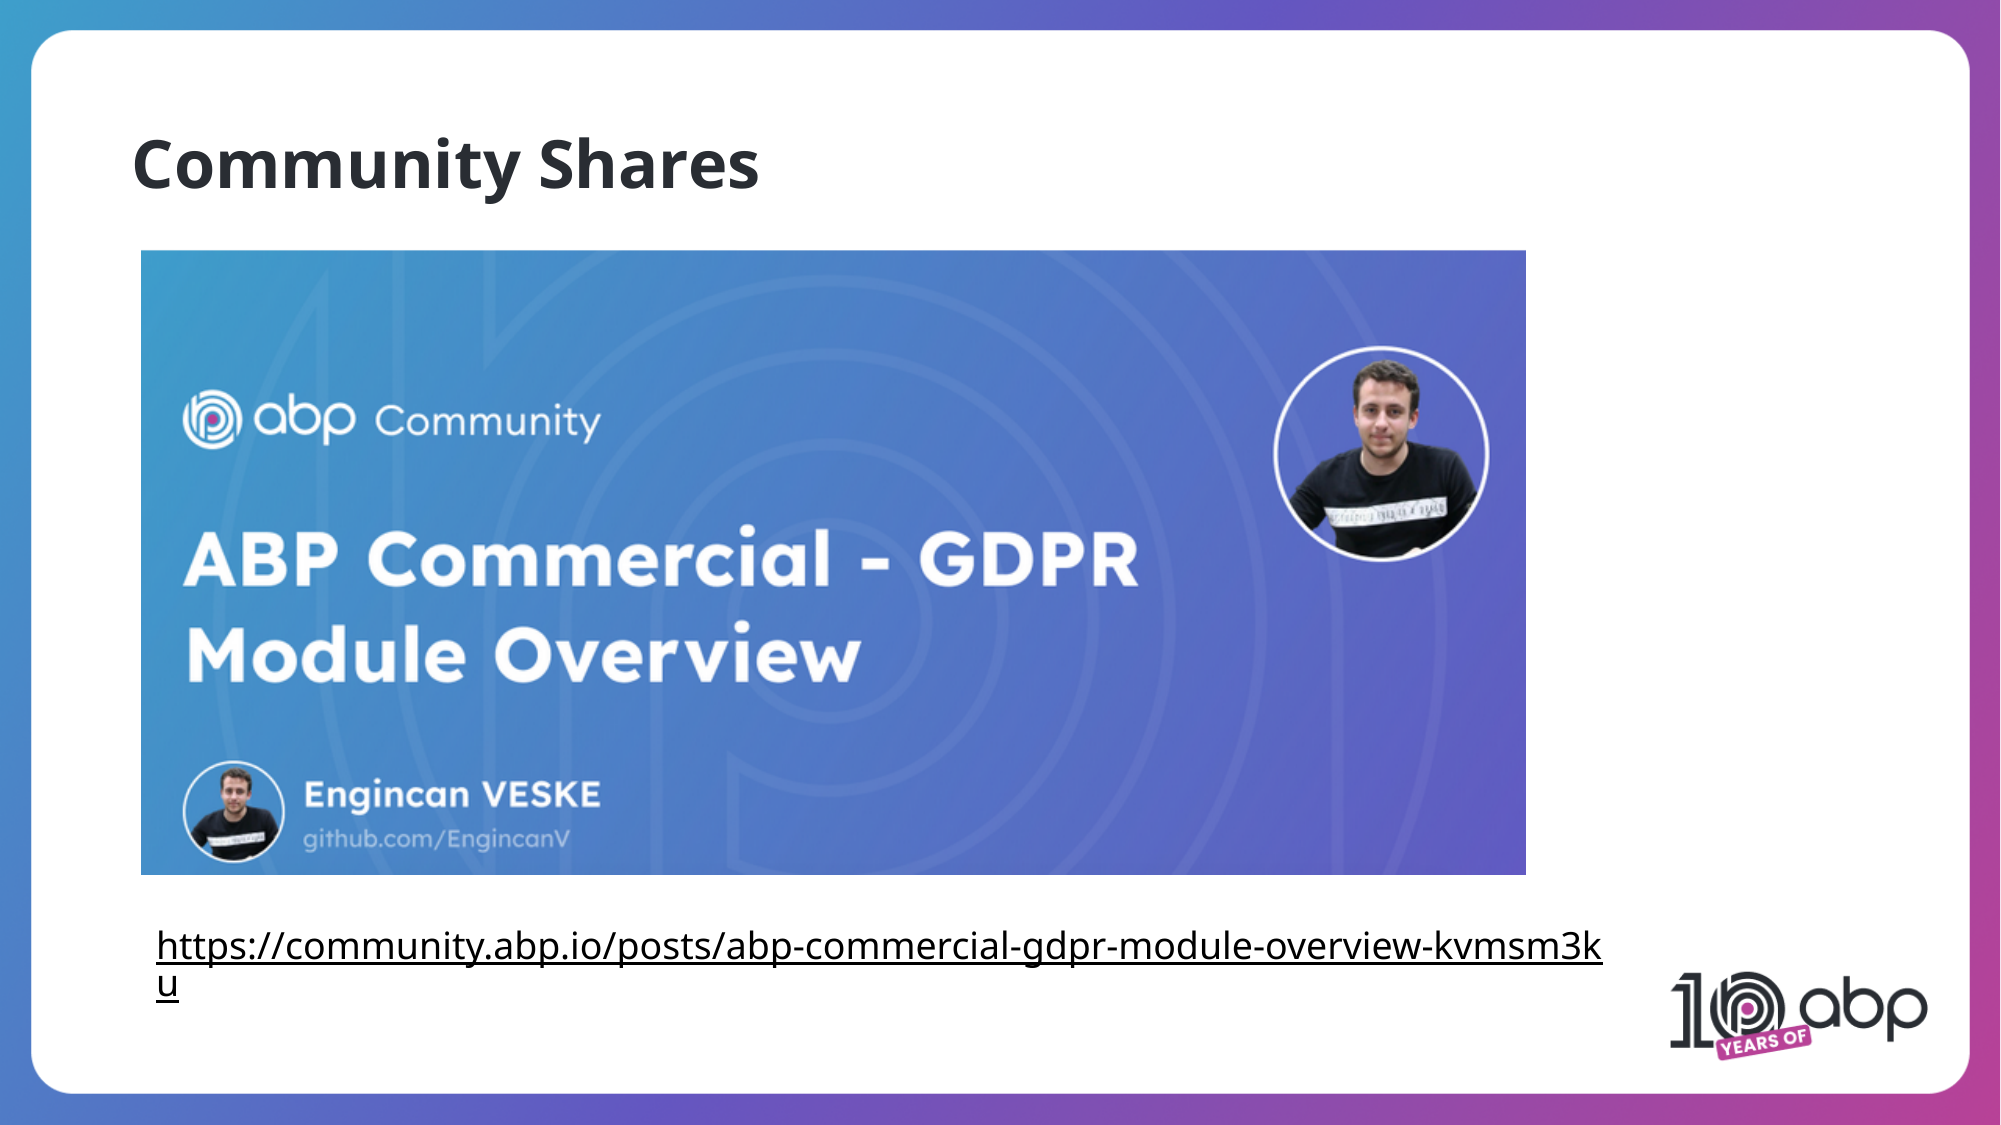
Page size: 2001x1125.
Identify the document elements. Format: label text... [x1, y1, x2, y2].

text_box Community Shares [117, 114, 1412, 210]
text_box https://community.abp.io/posts/abp-commercial-gdpr-module-overview-kvmsm3ku [141, 914, 1641, 1026]
picture [0, 0, 2001, 1125]
